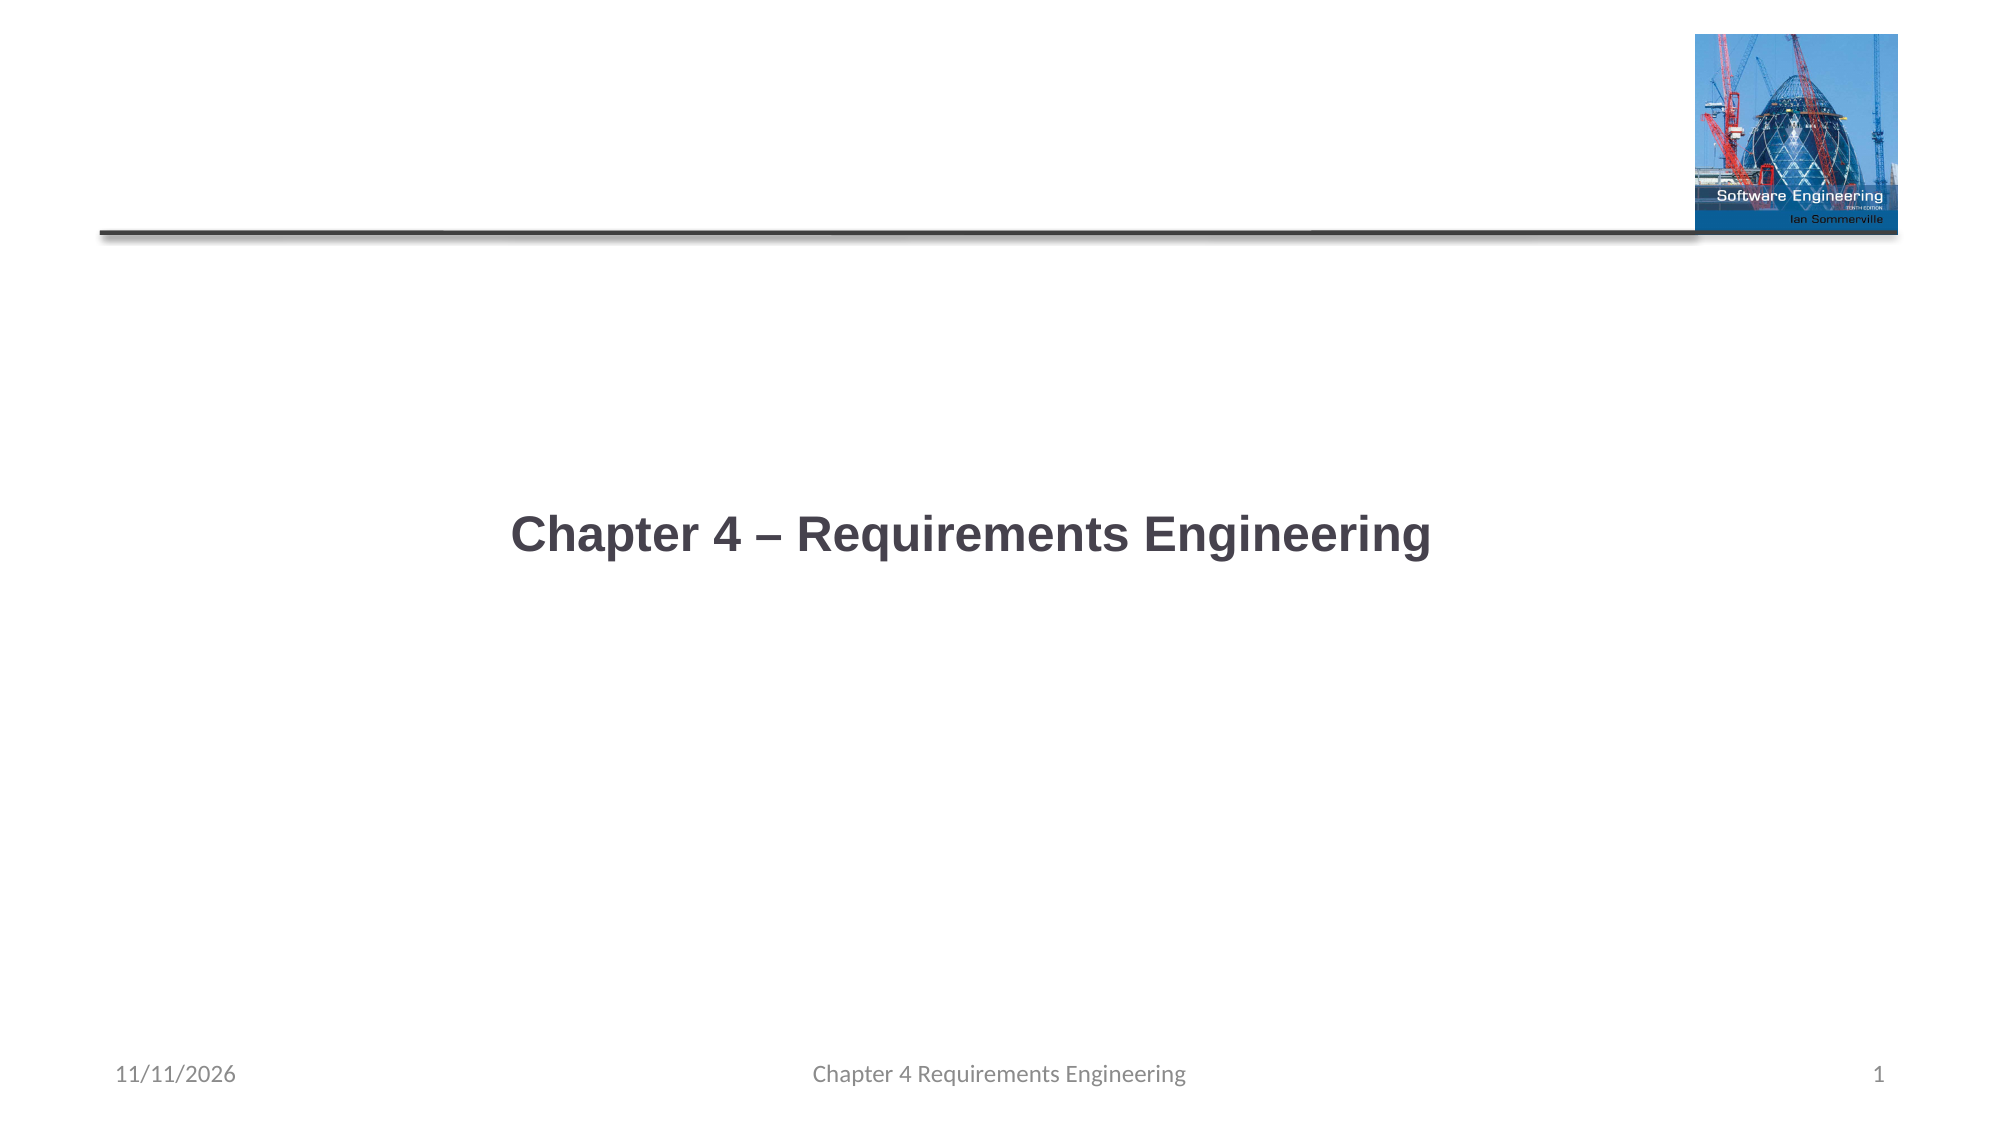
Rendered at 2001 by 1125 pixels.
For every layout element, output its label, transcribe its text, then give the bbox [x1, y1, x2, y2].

title Chapter 4 – Requirements Engineering [495, 410, 1505, 653]
picture [1695, 34, 1898, 230]
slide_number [99, 1042, 567, 1103]
footer Chapter 4 Requirements Engineering [683, 1042, 1317, 1103]
slide_number 1 [1433, 1042, 1900, 1103]
